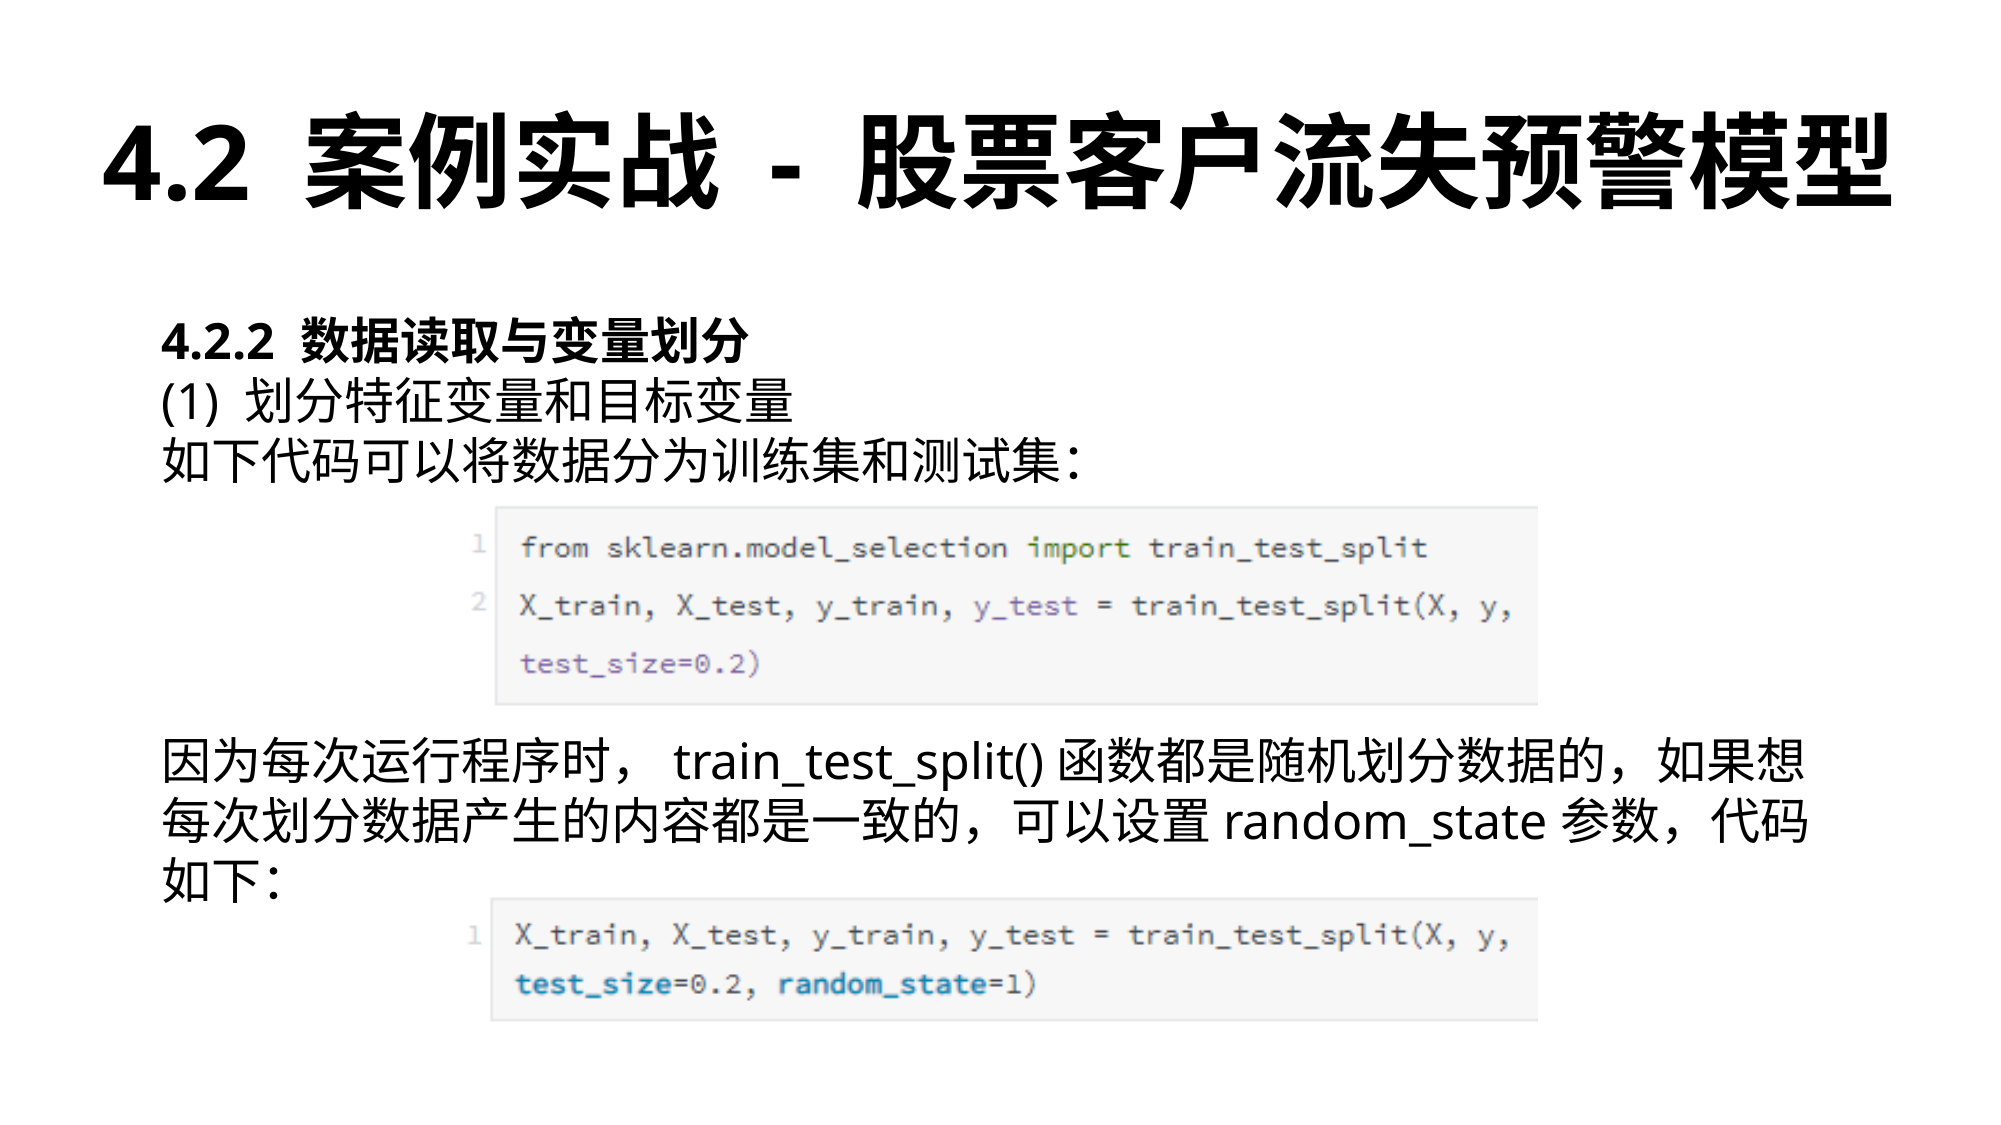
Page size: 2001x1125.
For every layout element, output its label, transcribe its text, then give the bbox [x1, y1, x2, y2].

picture [461, 889, 1538, 1029]
text_box 4.2 案例实战 - 股票客户流失预警模型 [87, 88, 1913, 229]
picture [461, 500, 1538, 714]
text_box 4.2.2 数据读取与变量划分 (1) 划分特征变量和目标变量 如下代码可以将数据分为训练集和测试集： 因为每次运行程序时，train_test_split()函数都是随机划分数据的，如果想每次划分数据产生的内容都是一致的，可以设置random_state参数，代码如下： [146, 301, 1854, 917]
